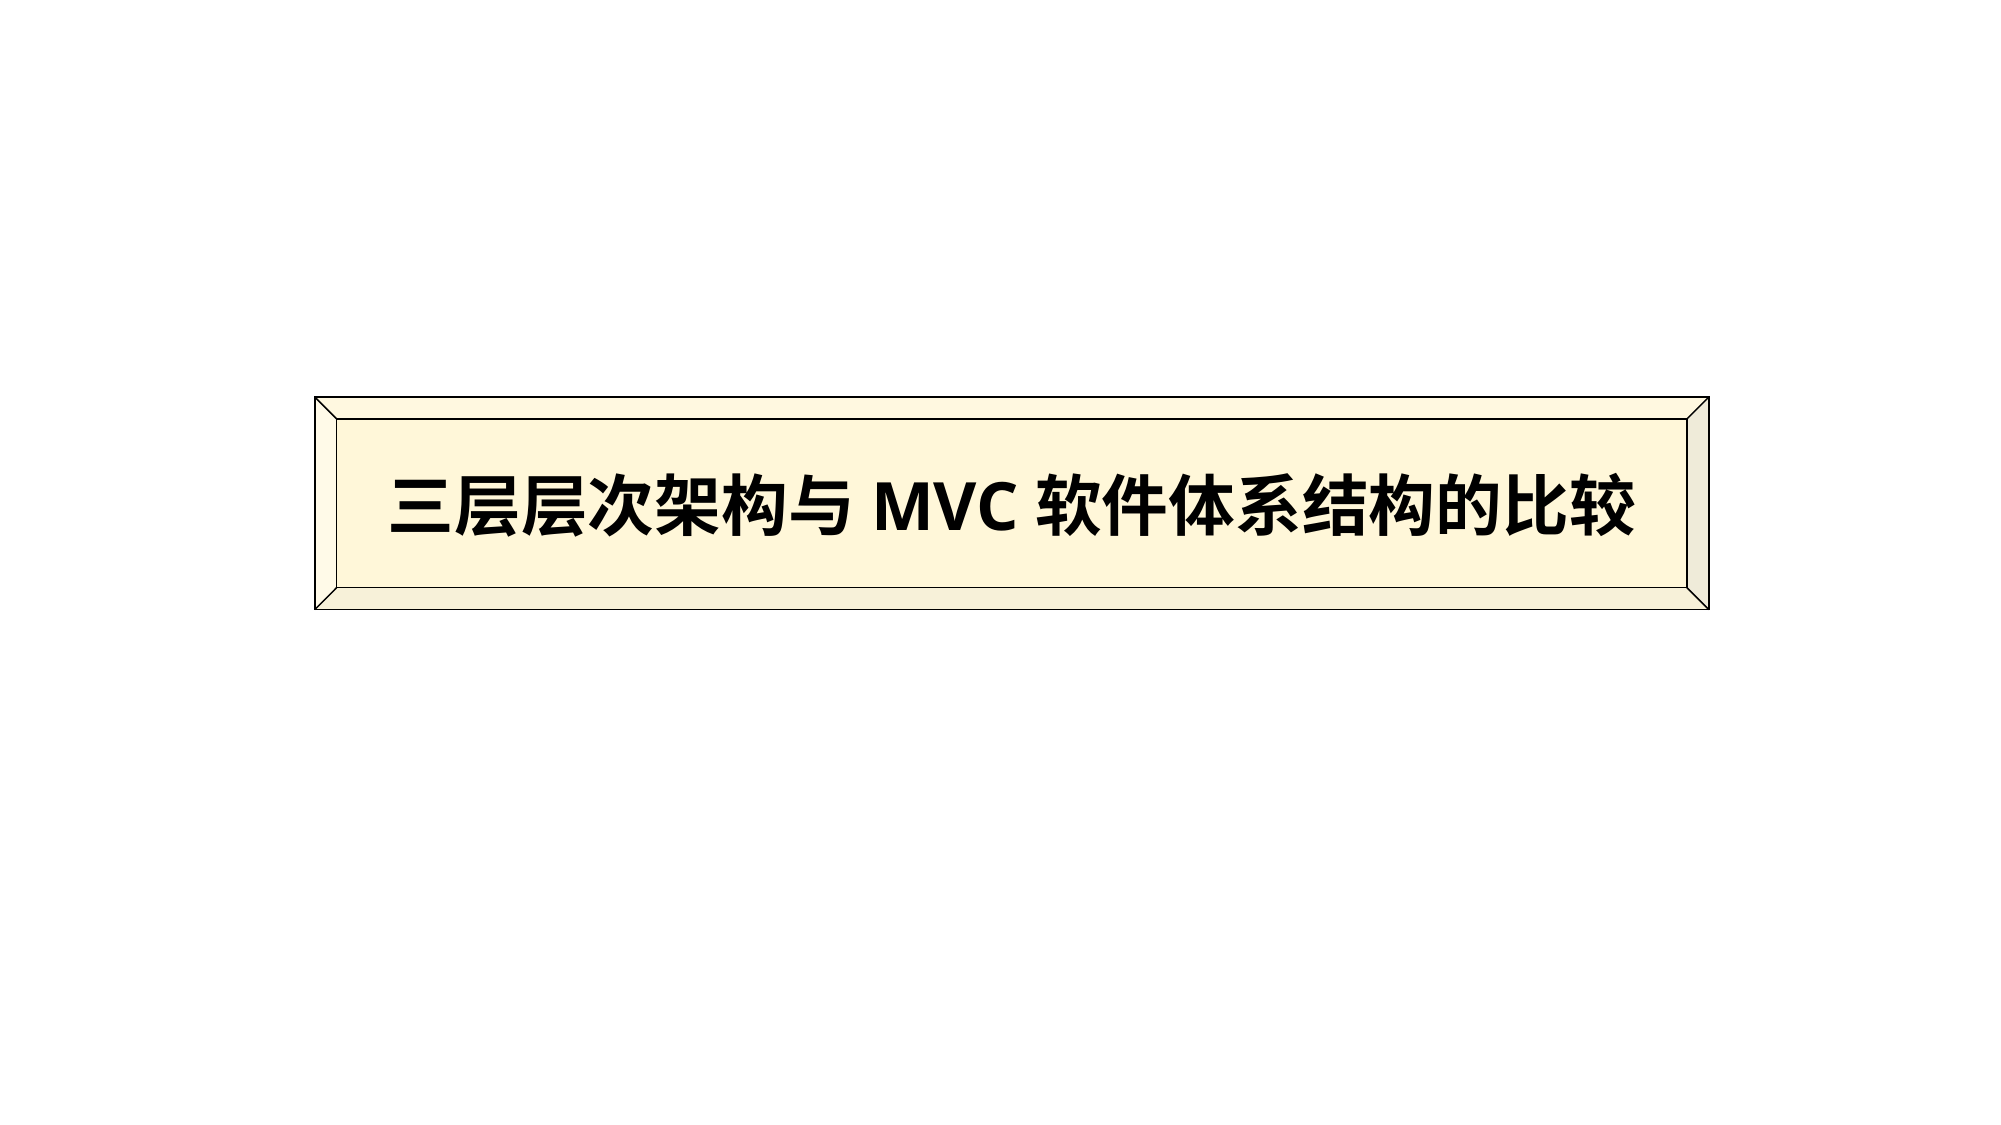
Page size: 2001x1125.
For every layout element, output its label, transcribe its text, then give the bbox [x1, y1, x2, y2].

text_box 应 用 层 [317, 398, 1706, 418]
text_box 三层层次架构与MVC软件体系结构的比较 [314, 397, 1709, 610]
